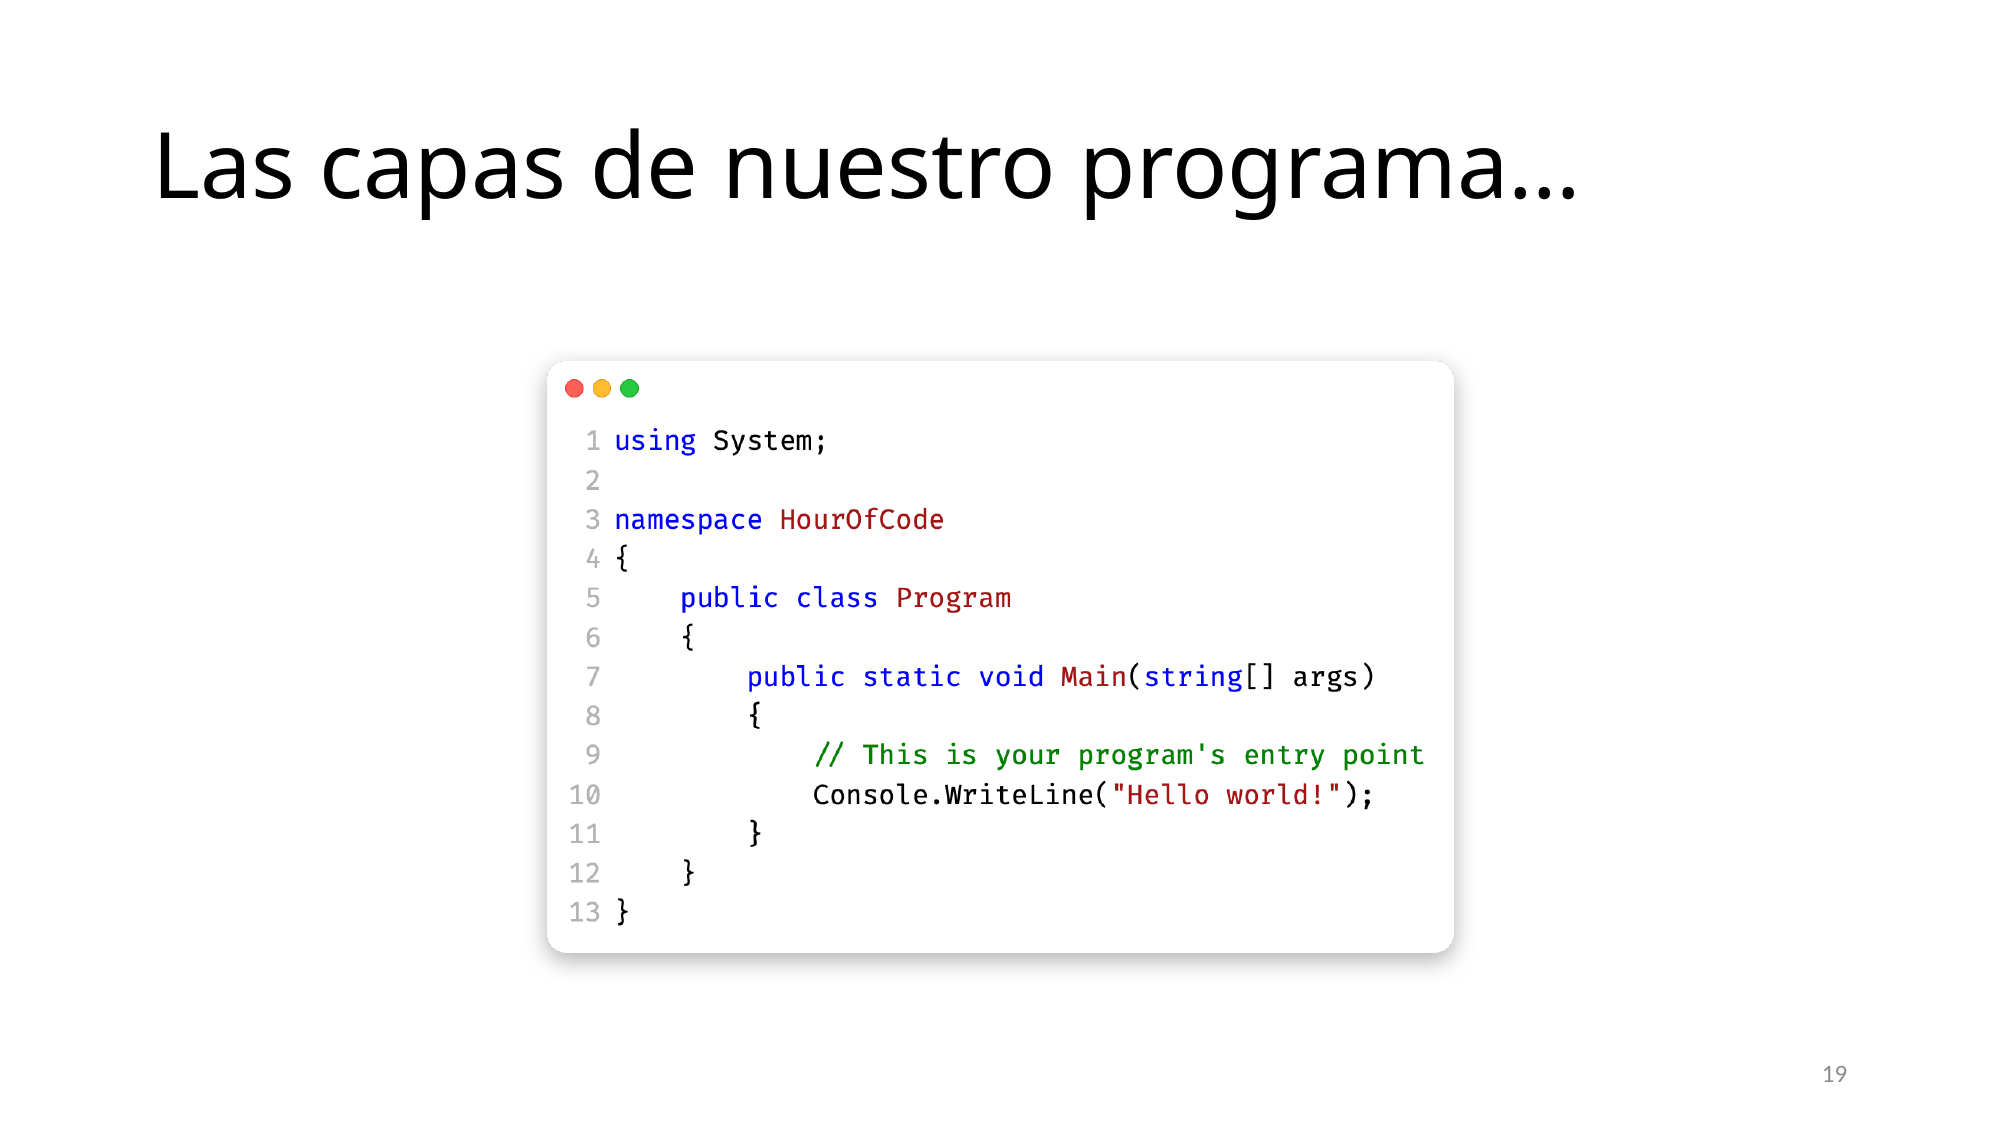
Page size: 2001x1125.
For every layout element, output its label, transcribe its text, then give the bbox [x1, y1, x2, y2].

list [485, 299, 1515, 1014]
slide_number 19 [1412, 1042, 1863, 1103]
title Las capas de nuestro programa… [137, 59, 1863, 278]
